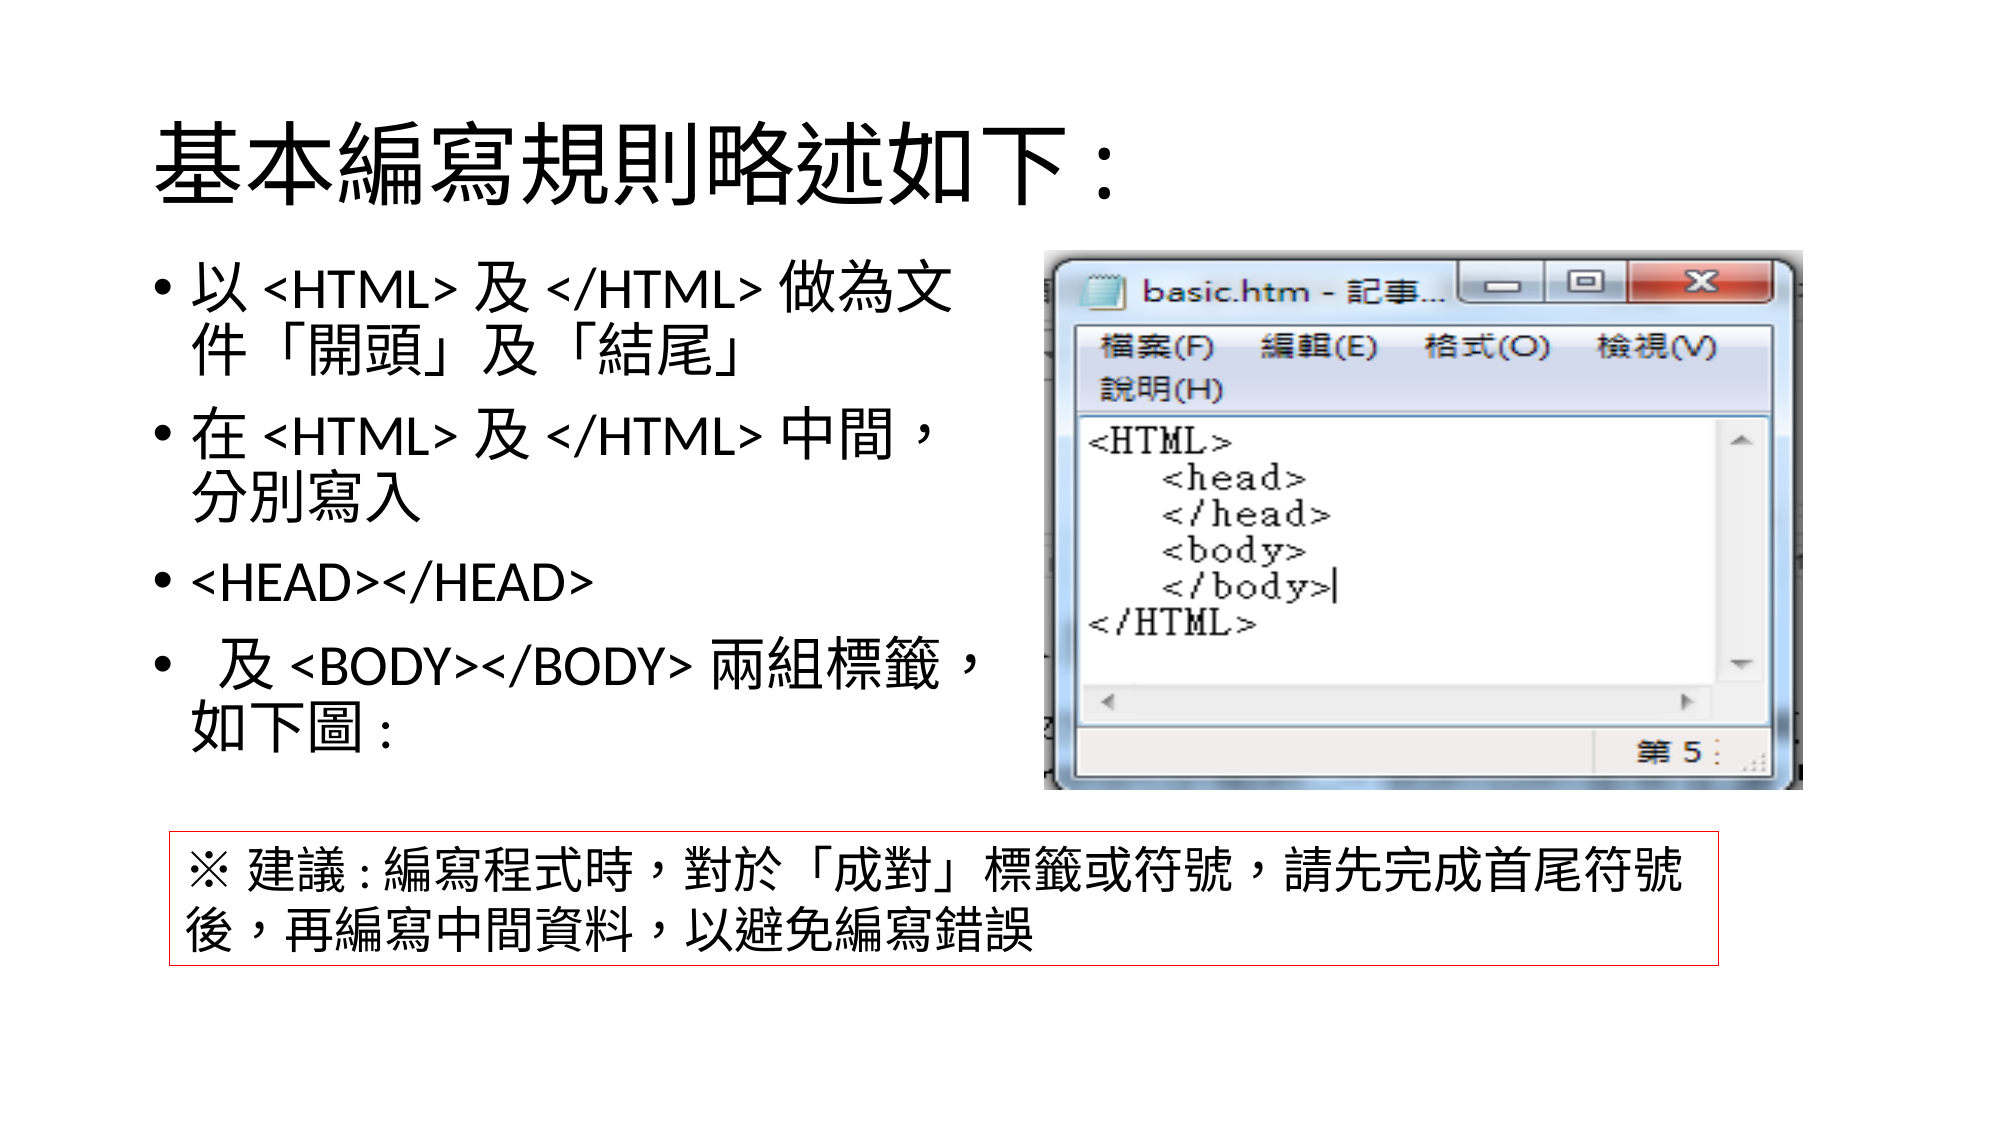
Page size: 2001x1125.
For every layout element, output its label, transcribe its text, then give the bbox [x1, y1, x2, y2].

title 基本編寫規則略述如下: [137, 59, 1863, 278]
picture [1044, 250, 1803, 790]
text_box ※建議:編寫程式時，對於「成對」標籤或符號，請先完成首尾符號後，再編寫中間資料，以避免編寫錯誤 [169, 831, 1719, 966]
list 以<HTML>及</HTML>做為文件「開頭」及「結尾」 在<HTML>及</HTML>中間，分別寫入 <HEAD></HEAD> 及<BODY></BODY>兩組標籤，如下圖: [137, 250, 984, 790]
